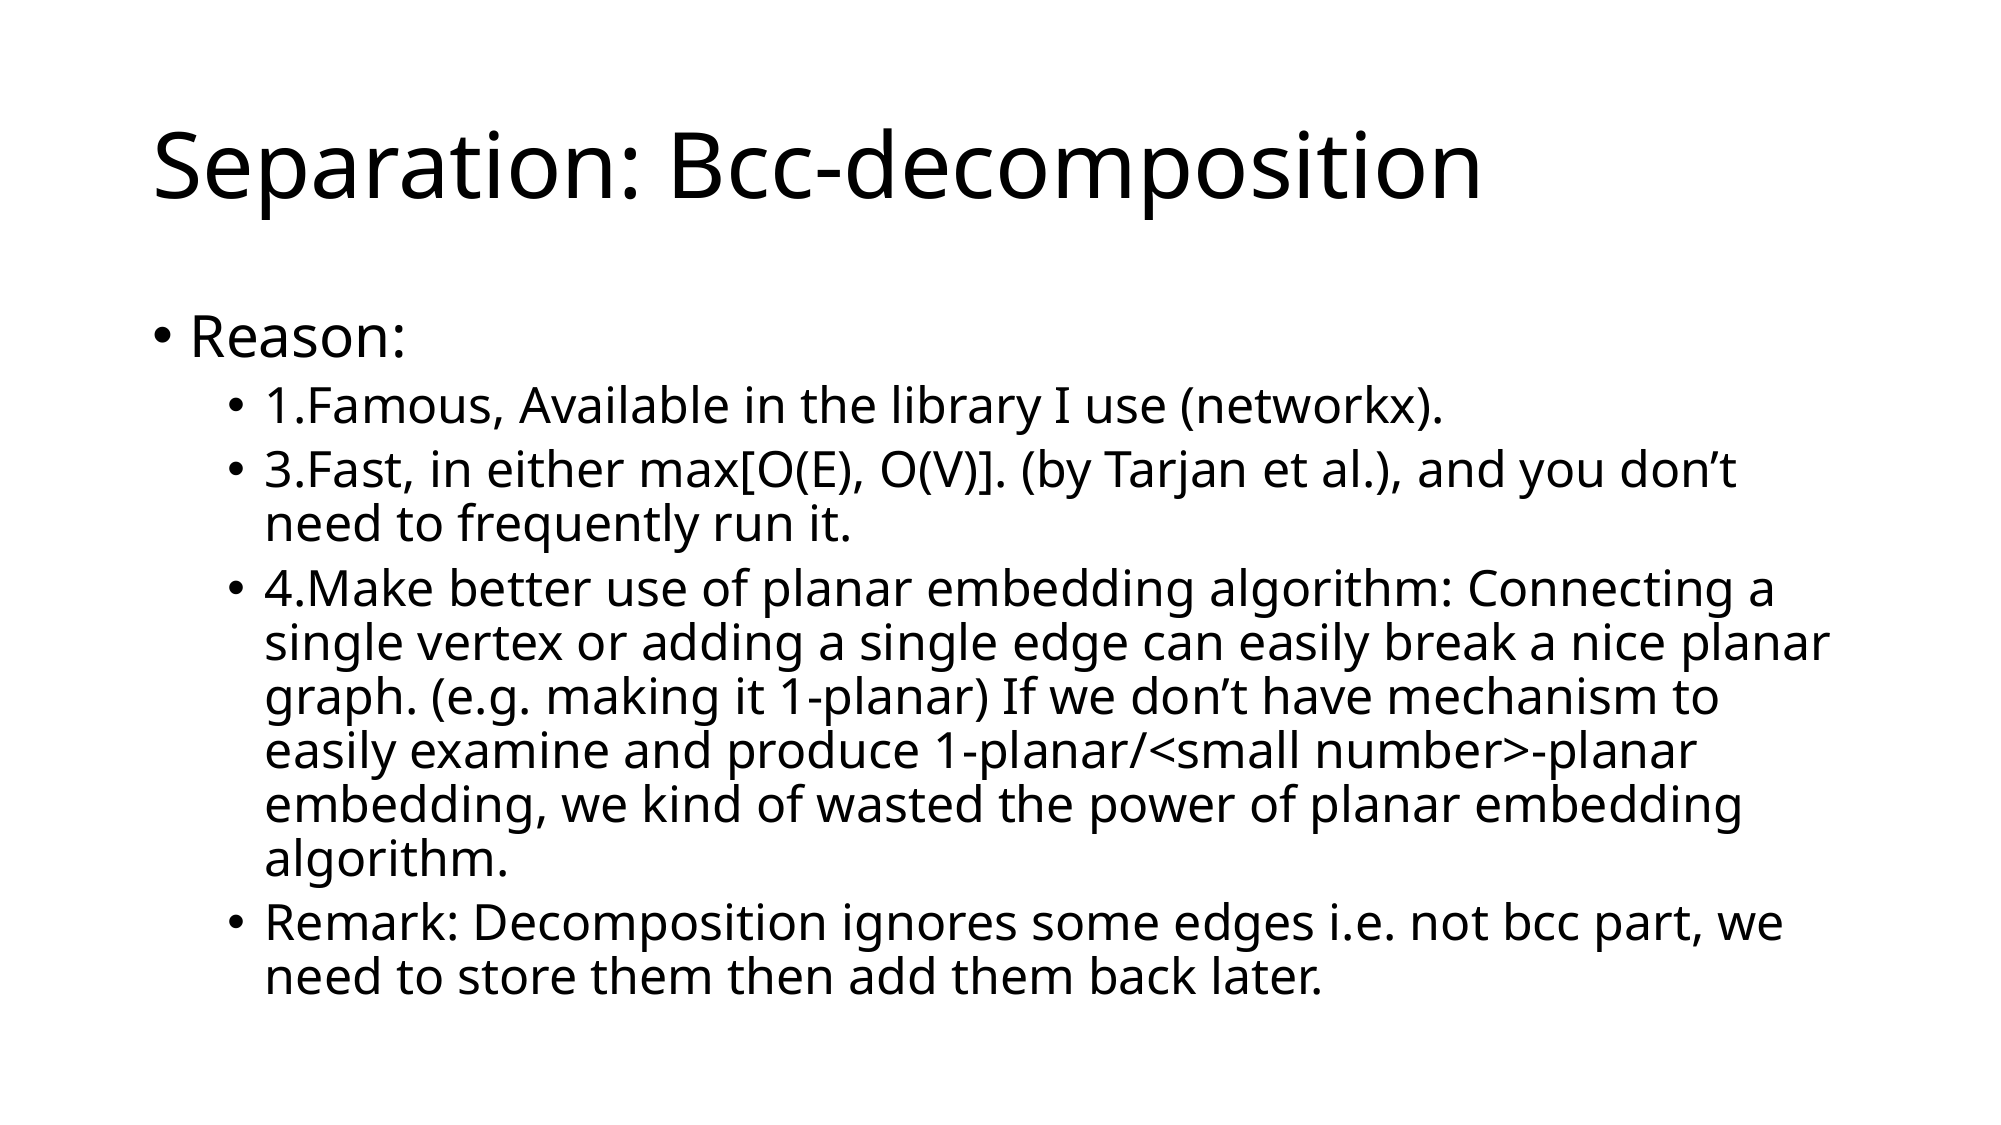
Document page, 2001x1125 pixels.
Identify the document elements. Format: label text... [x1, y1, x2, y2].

title Separation: Bcc-decomposition [137, 59, 1863, 278]
list Reason: 1.Famous, Available in the library I use (networkx). 3.Fast, in either max[O(E), O(V)]. (by Tarjan et al.), and you don’t need to frequently run it. 4.Make better use of planar embedding algorithm: Connecting a single vertex or adding a single edge can easily break a nice planar graph. (e.g. making it 1-planar) If we don’t have mechanism to easily examine and produce 1-planar/<small number>-planar embedding, we kind of wasted the power of planar embedding algorithm. Remark: Decomposition ignores some edges i.e. not bcc part, we need to store them then add them back later. [137, 299, 1863, 1014]
